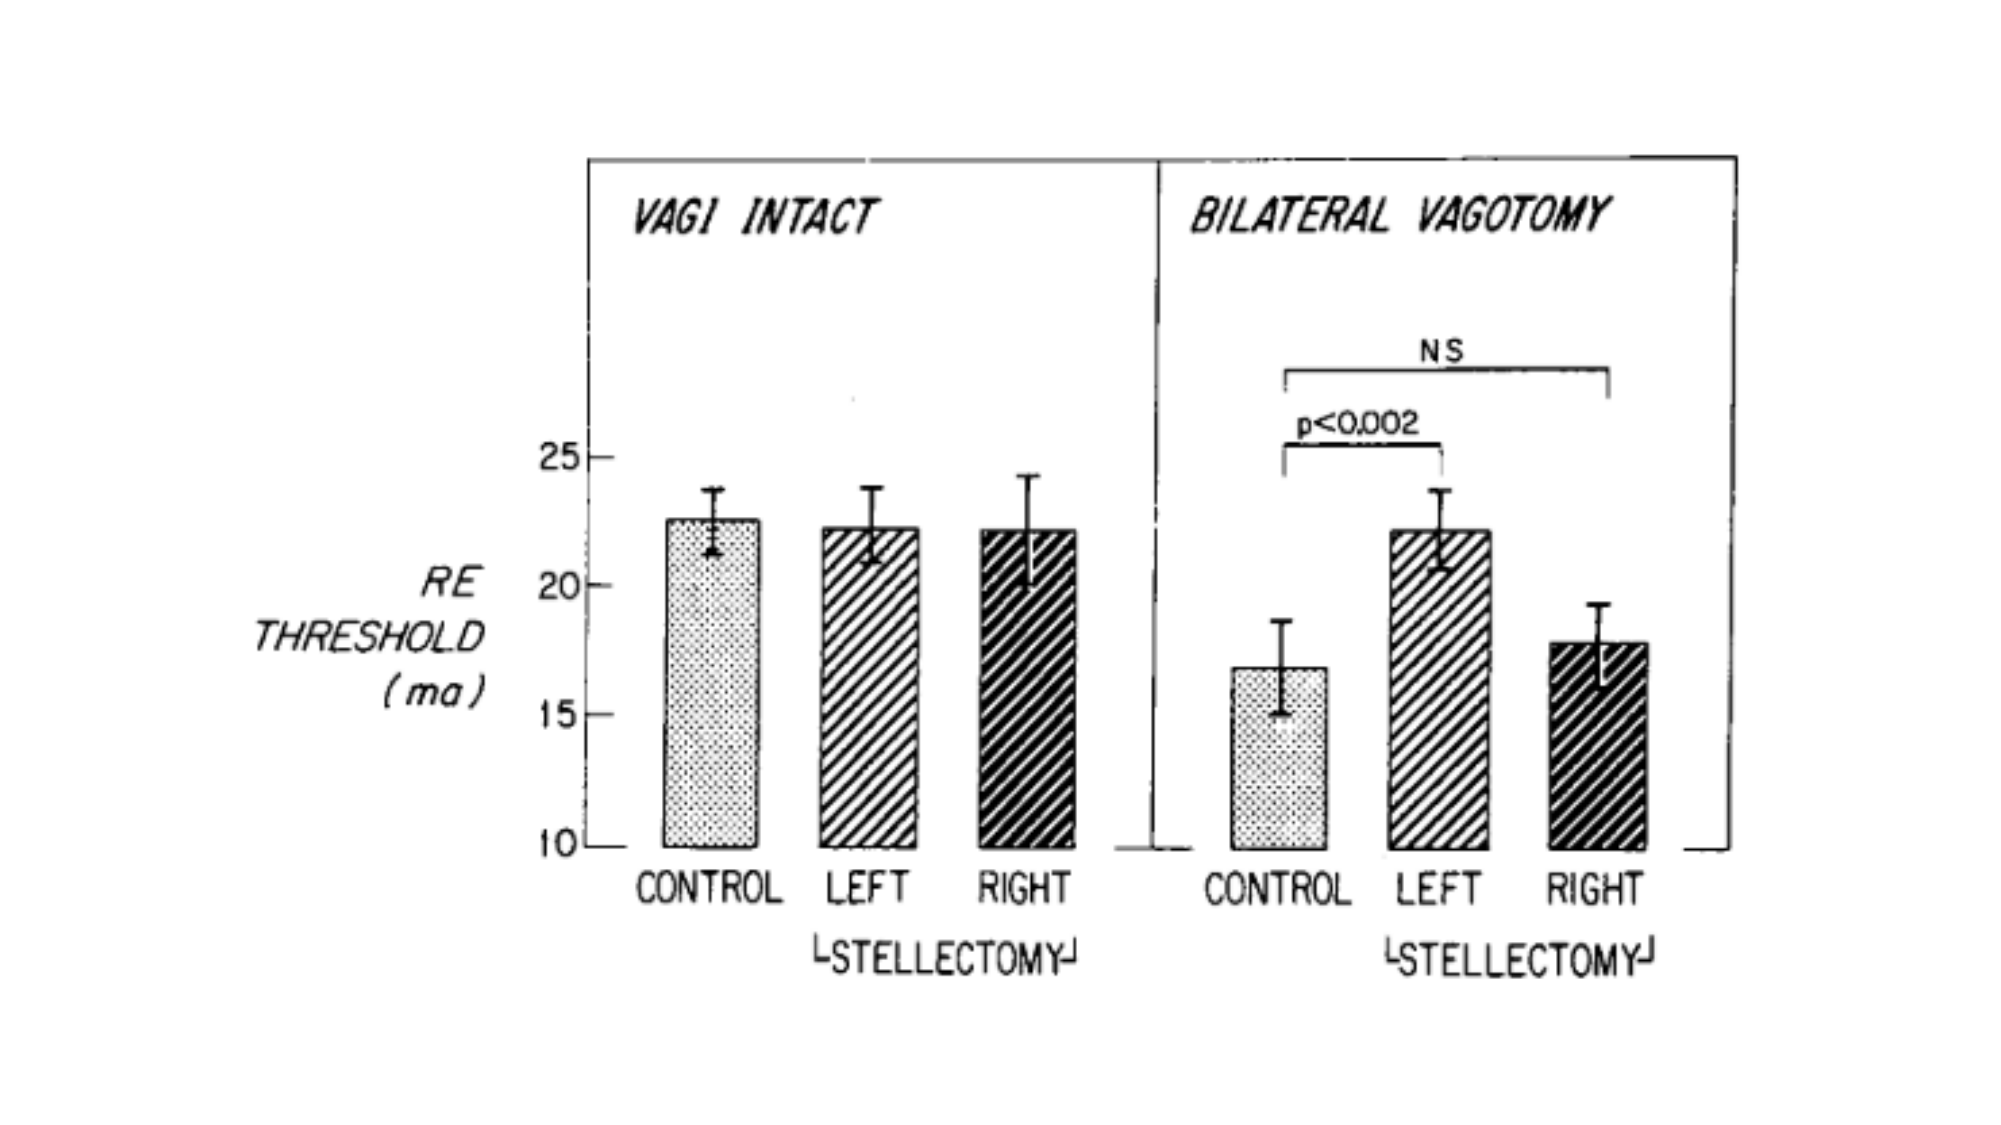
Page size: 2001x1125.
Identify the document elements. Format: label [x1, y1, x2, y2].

picture [218, 110, 1782, 1025]
